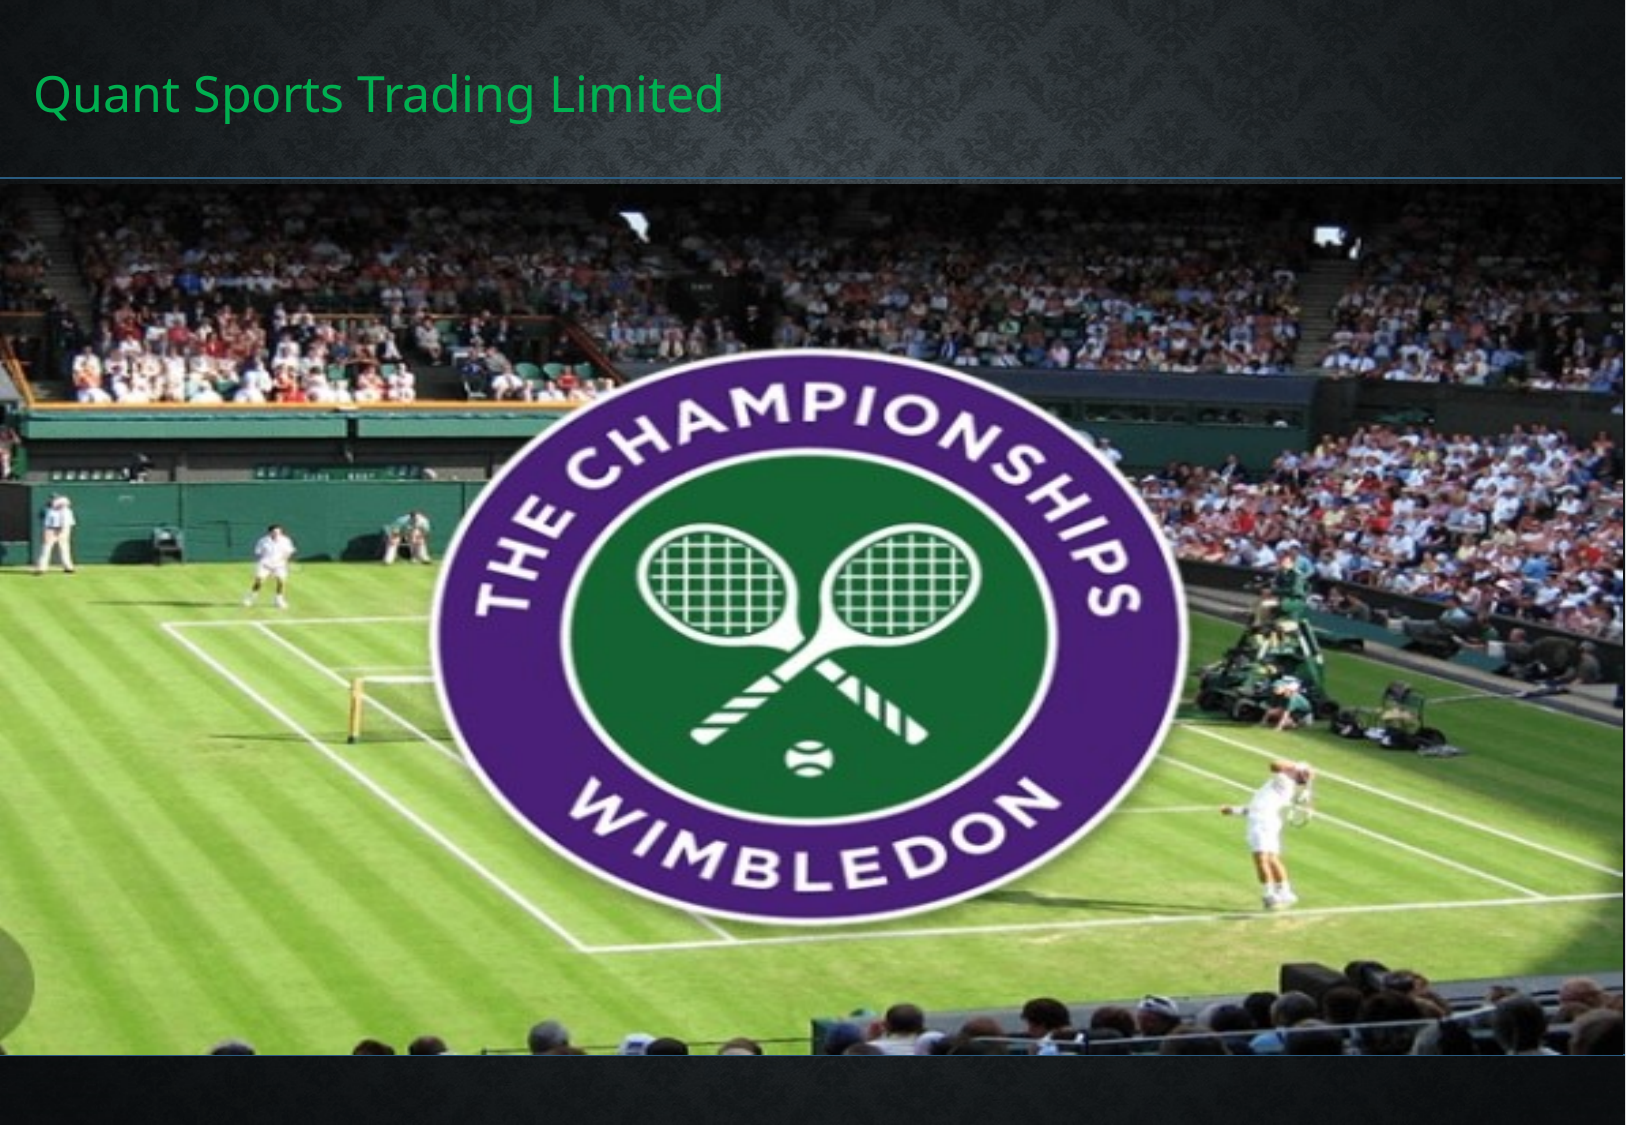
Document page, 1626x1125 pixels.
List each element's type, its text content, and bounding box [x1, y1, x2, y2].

text_box Quant Sports Trading Limited ` [0, 55, 907, 177]
picture [0, 0, 1626, 1125]
